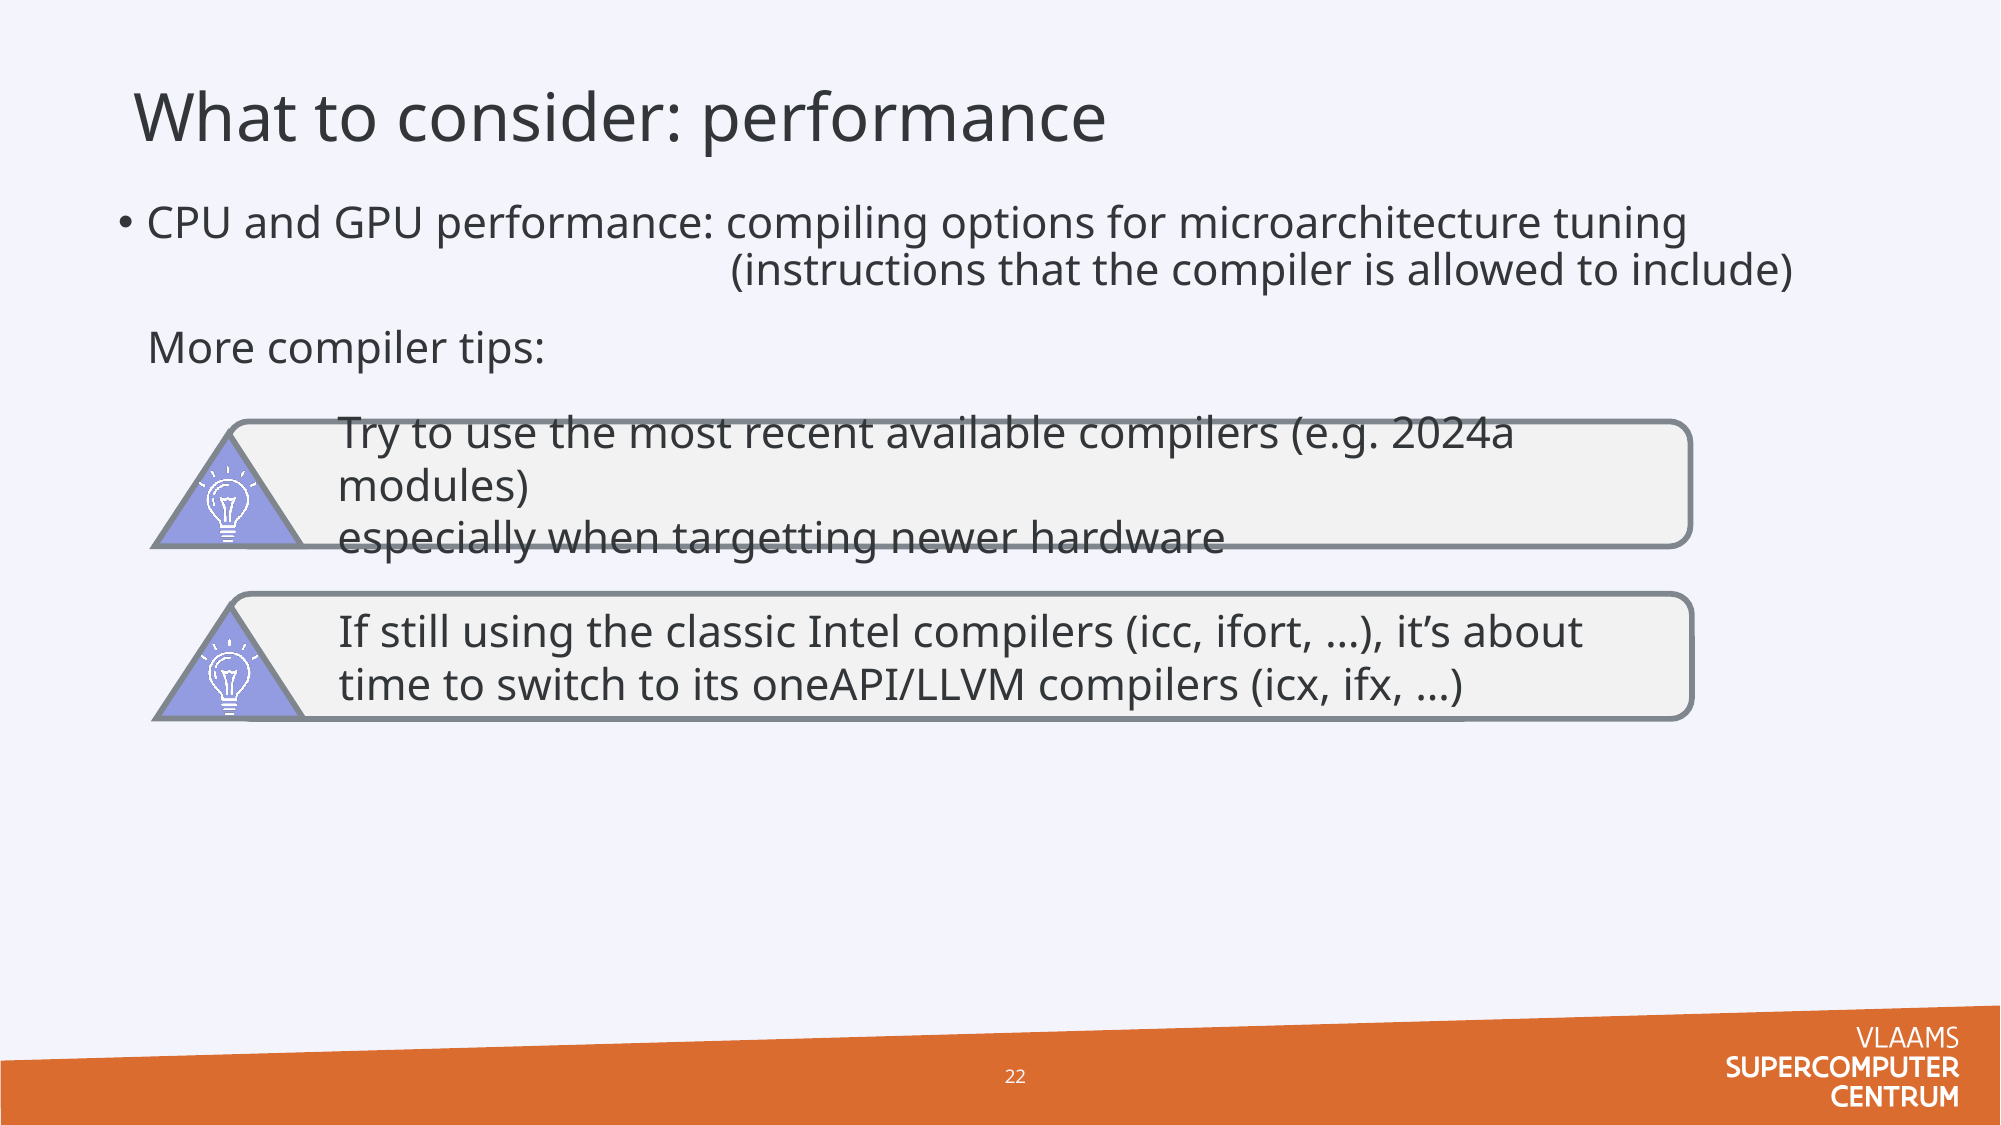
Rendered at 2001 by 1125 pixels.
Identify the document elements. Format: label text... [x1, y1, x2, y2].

slide_number 22 [958, 1047, 1042, 1108]
text_box Try to use the most recent available compilers (e.g. 2024a modules) especially when targetting newer hardware [230, 420, 1692, 548]
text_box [154, 433, 302, 547]
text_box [155, 605, 304, 719]
text_box If still using the classic Intel compilers (icc, ifort, …), it’s about time to switch to its oneAPI/LLVM compilers (icx, ifx, …) [232, 592, 1693, 720]
text_box More compiler tips: [146, 325, 1880, 570]
list CPU and GPU performance: compiling options for microarchitecture tuning (instructions that the compiler is allowed to include) [118, 200, 1851, 302]
picture [1725, 1021, 1960, 1117]
text_box What to consider: performance [118, 54, 1941, 185]
